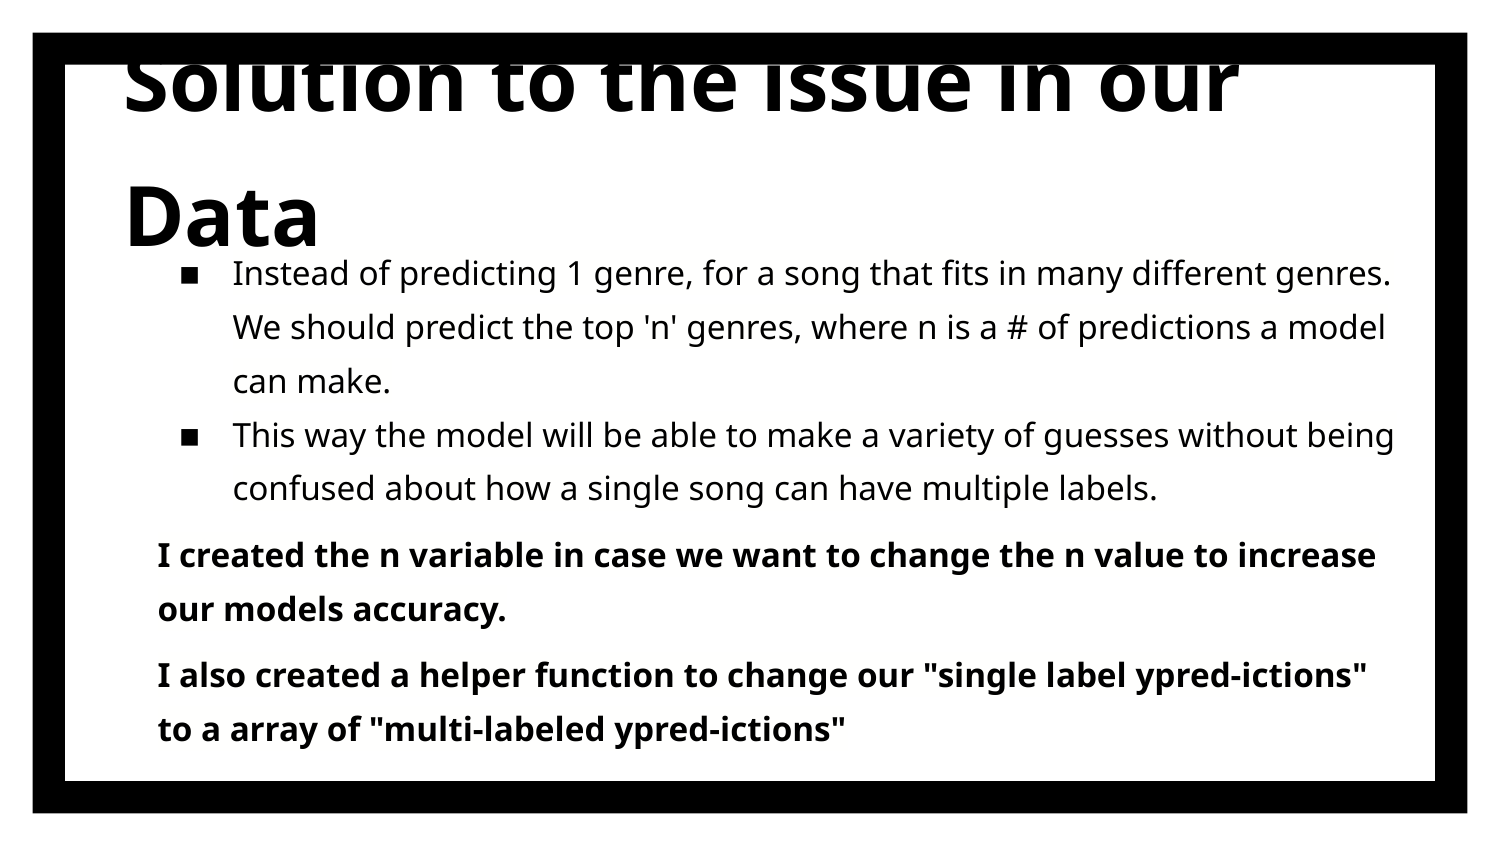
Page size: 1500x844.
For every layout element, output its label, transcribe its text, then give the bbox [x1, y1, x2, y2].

title Solution to the issue in our Data [108, 55, 1392, 279]
list Instead of predicting 1 genre, for a song that fits in many different genres. We should predict the top 'n' genres, where n is a # of predictions a model can make. This way the model will be able to make a variety of guesses without being confused about how a single song can have multiple labels. I created the n variable in case we want to change the n value to increase our models accuracy. I also created a helper function to change our "single label ypred-ictions" to a array of "multi-labeled ypred-ictions" [142, 223, 1418, 552]
